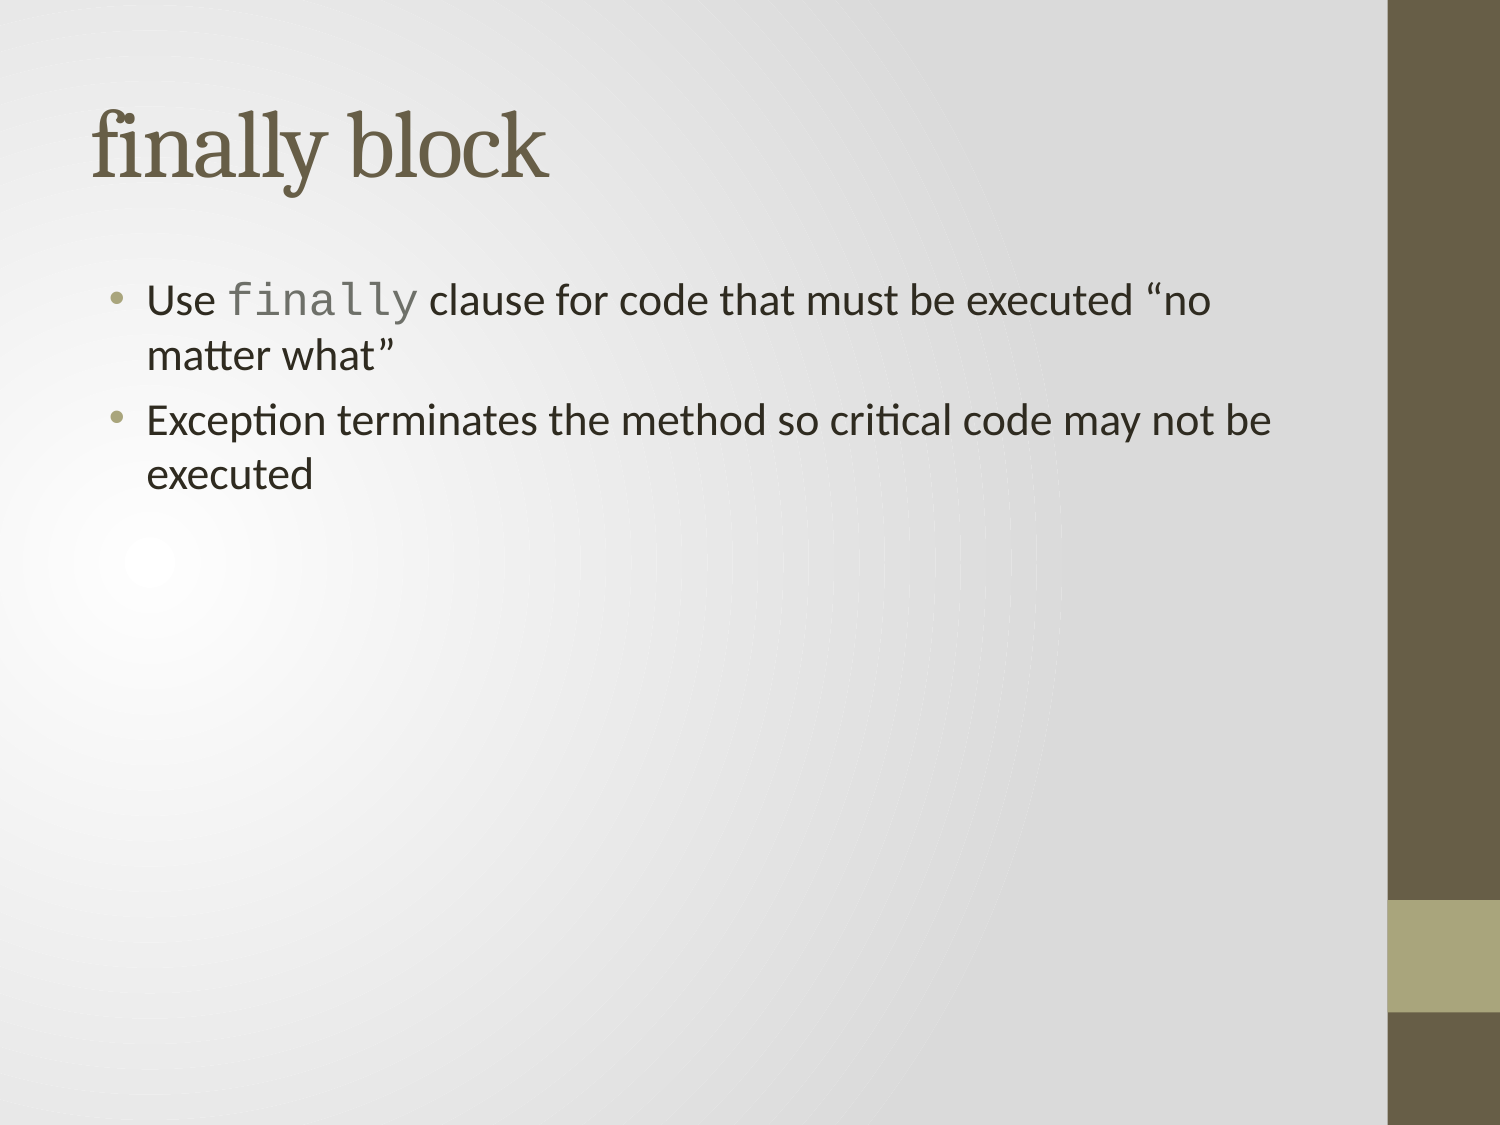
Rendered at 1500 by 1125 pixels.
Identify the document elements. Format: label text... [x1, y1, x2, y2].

title finally block [75, 45, 1325, 233]
list Use finally clause for code that must be executed “no matter what” Exception terminates the method so critical code may not be executed [75, 262, 1325, 1050]
